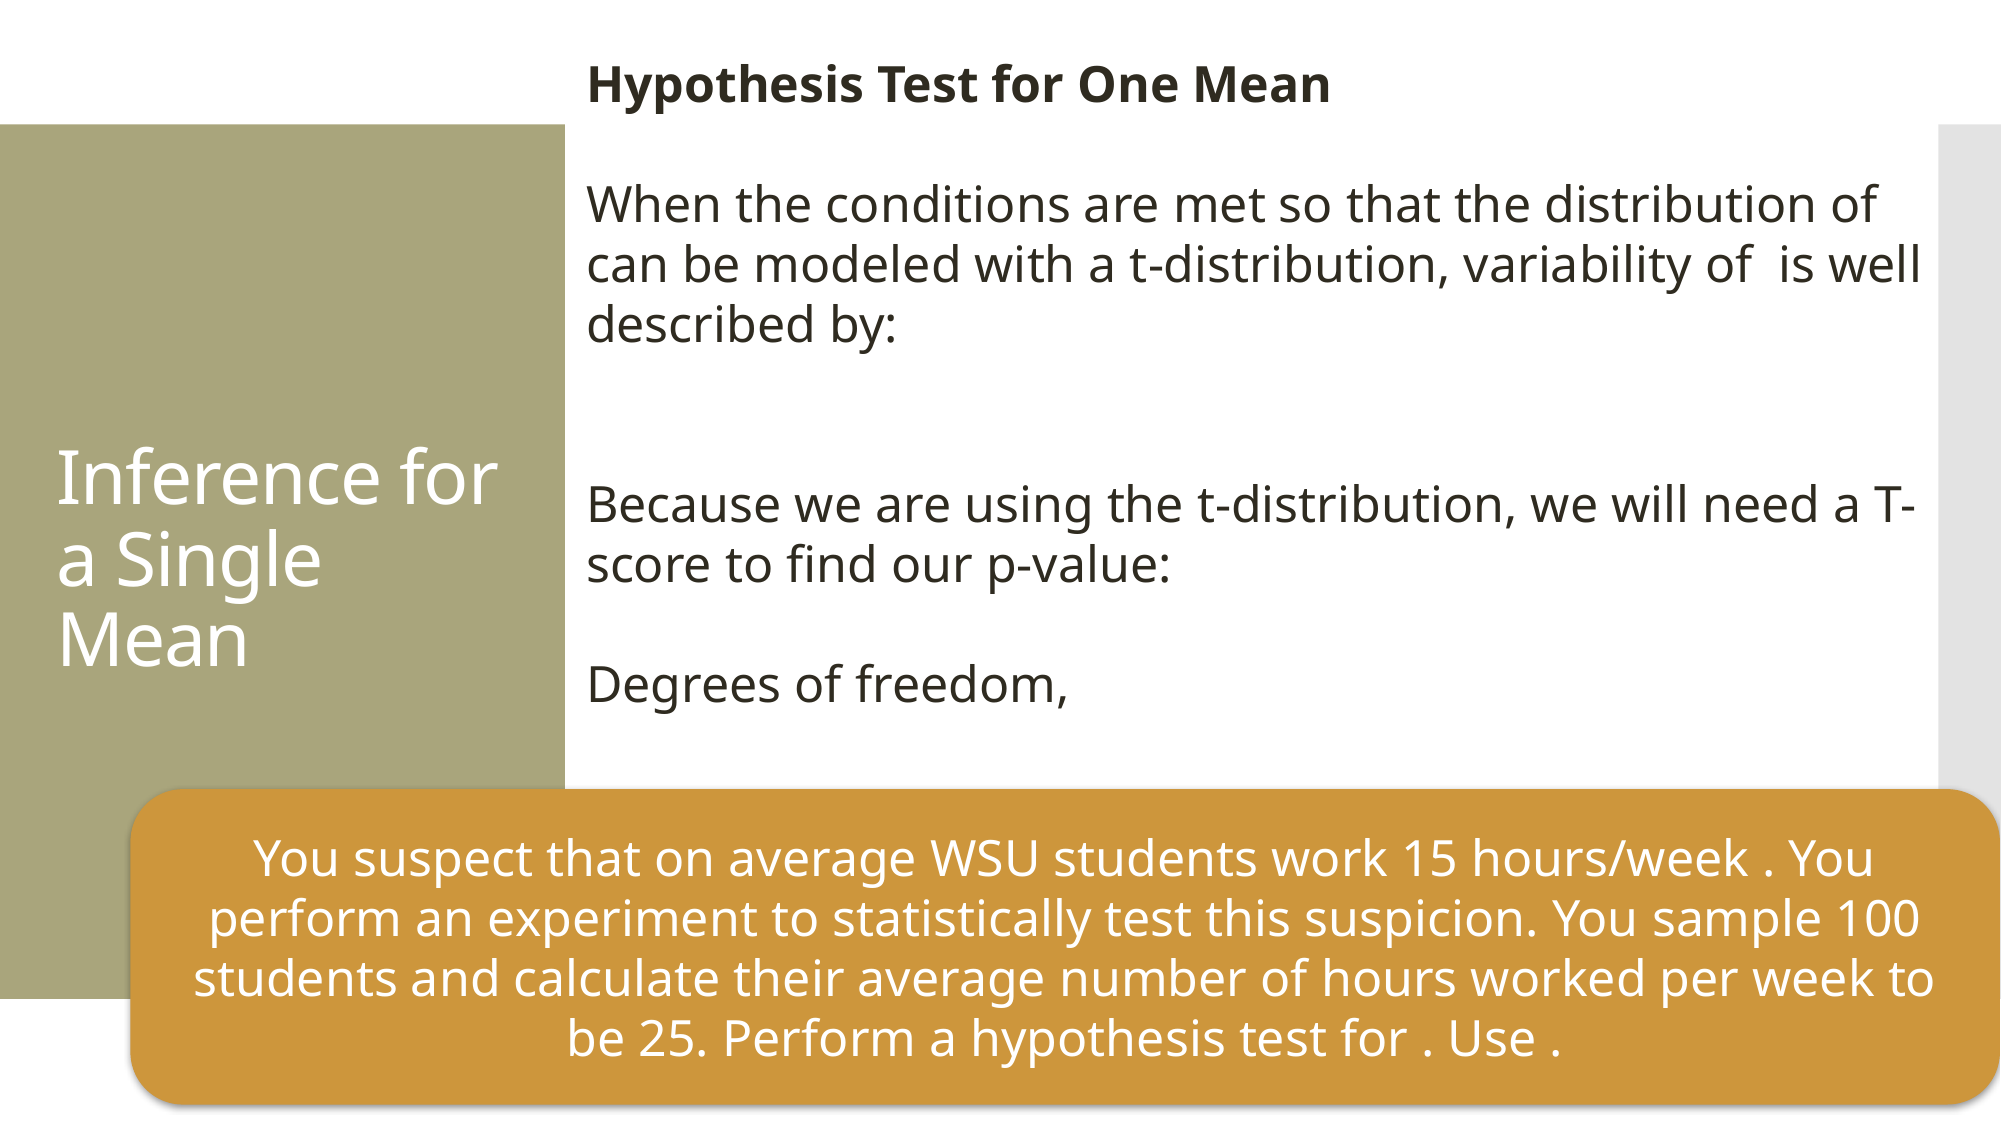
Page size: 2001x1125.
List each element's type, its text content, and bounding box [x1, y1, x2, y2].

title Inference for a Single Mean [41, 184, 525, 940]
